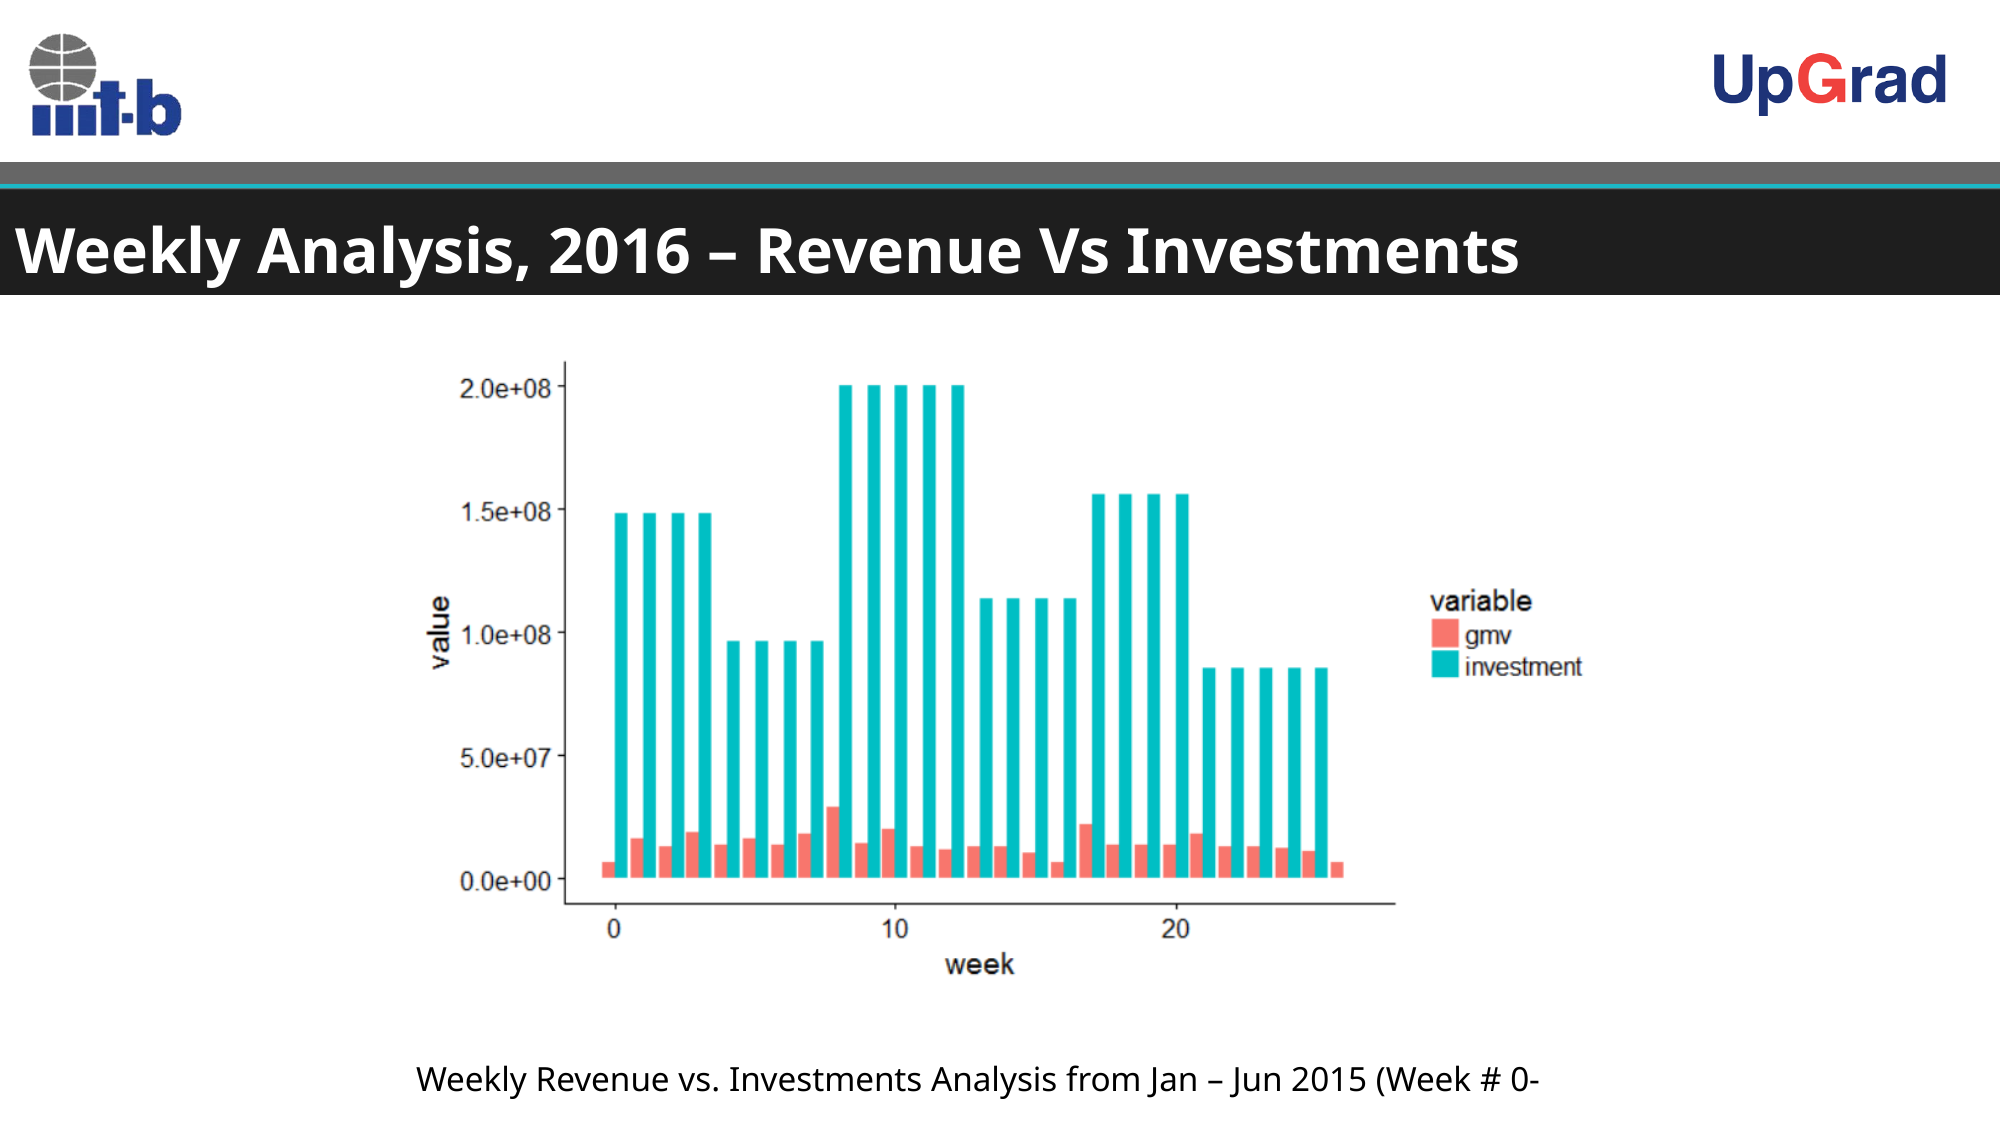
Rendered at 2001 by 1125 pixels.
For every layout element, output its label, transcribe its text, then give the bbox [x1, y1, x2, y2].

picture [0, 29, 208, 162]
picture [408, 351, 1592, 985]
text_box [0, 162, 2000, 295]
picture [1714, 53, 1952, 116]
text_box Weekly Revenue vs. Investments Analysis from Jan – Jun 2015 (Week # 0-25) [401, 1030, 1599, 1125]
